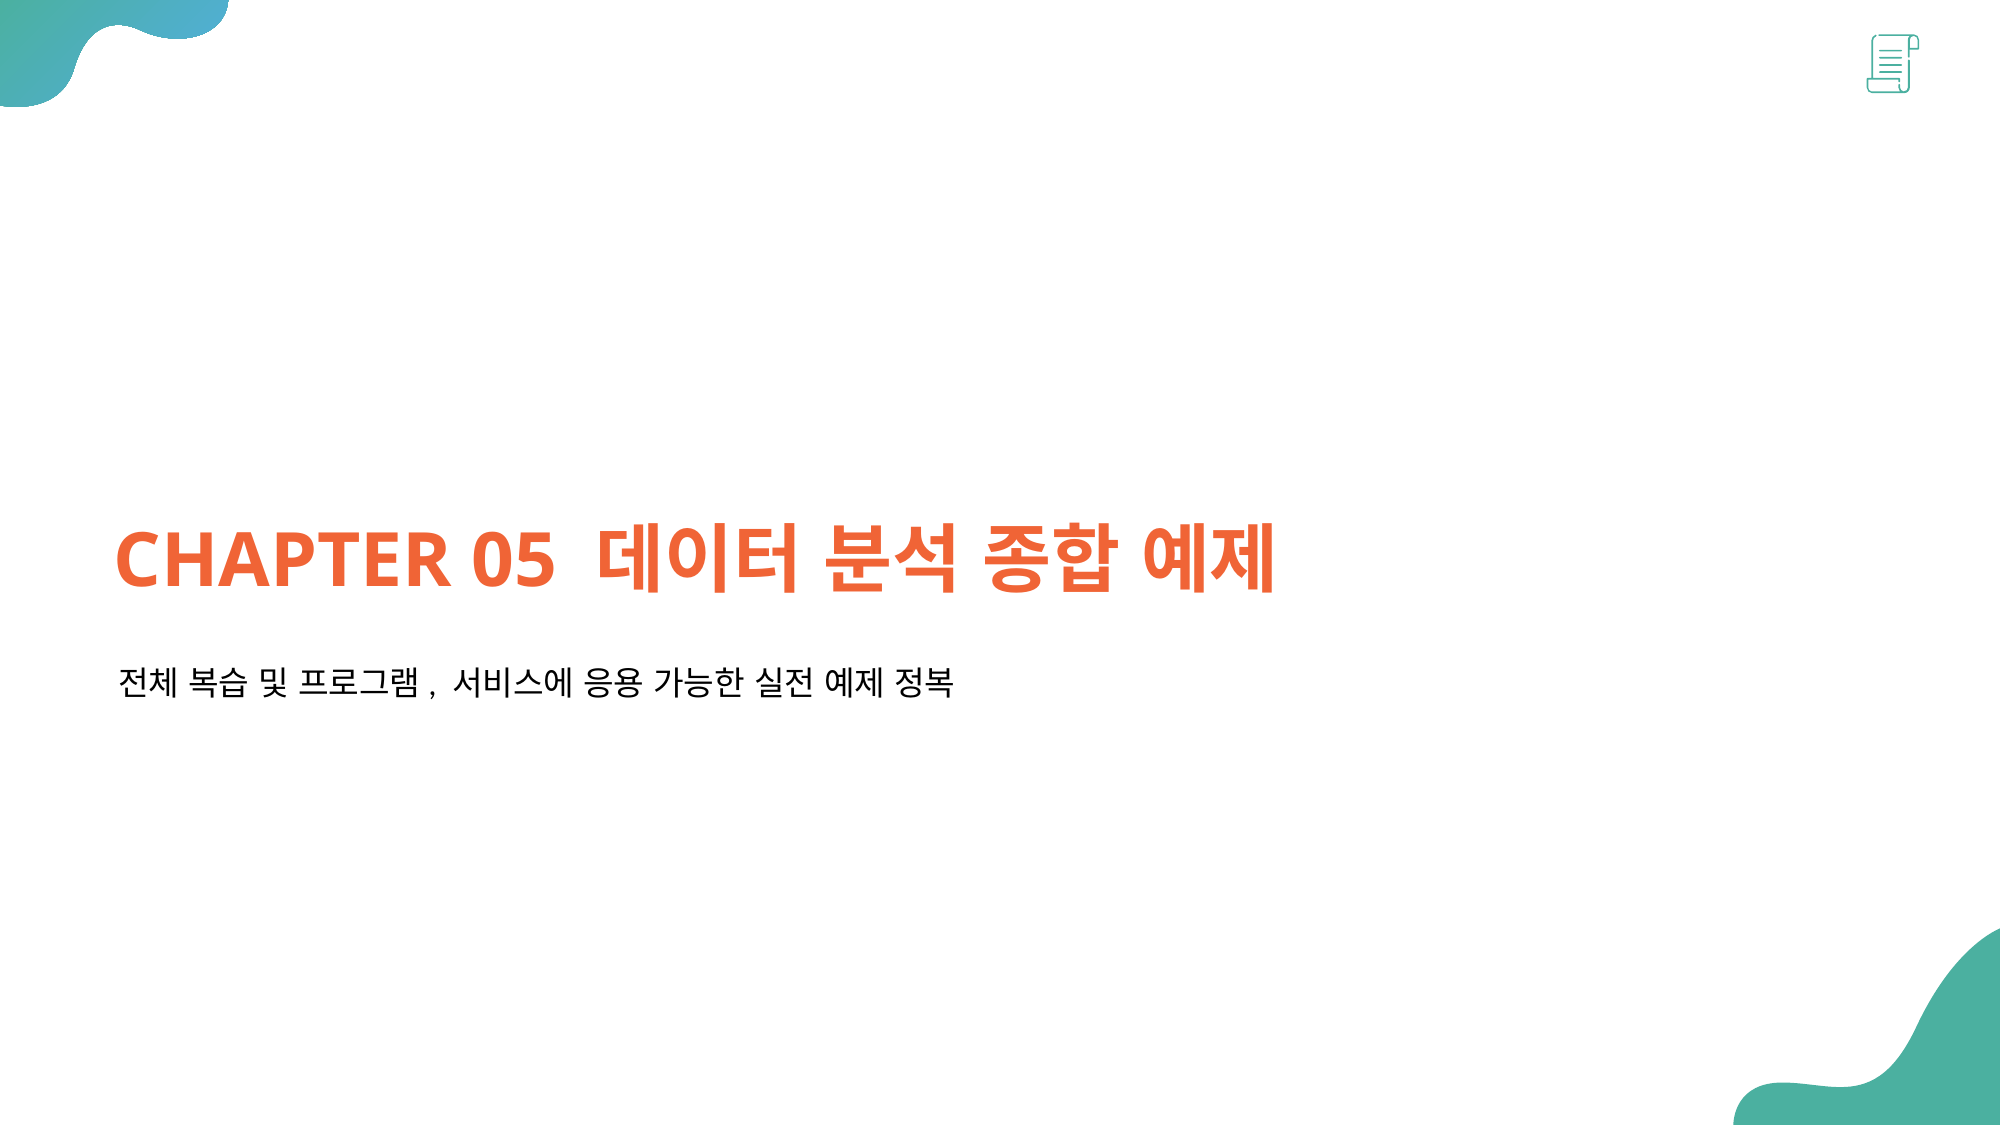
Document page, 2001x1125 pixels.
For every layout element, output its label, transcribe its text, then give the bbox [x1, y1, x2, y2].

list CHAPTER 05 데이터 분석 종합 예제 [113, 481, 1798, 644]
text_box 전체 복습 및 프로그램, 서비스에 응용 가능한 실전 예제 정복 [103, 654, 1798, 710]
